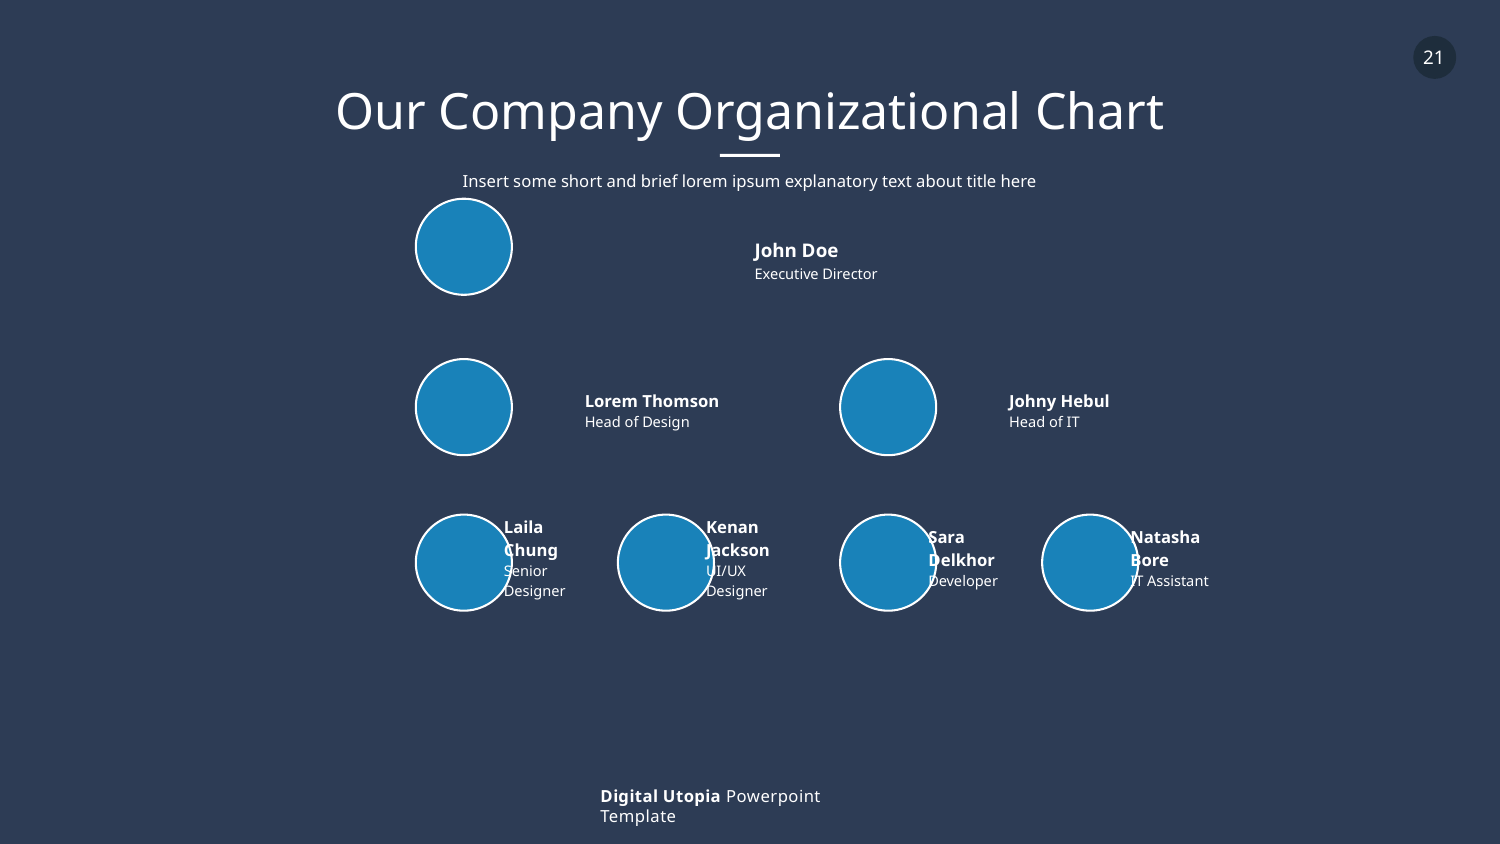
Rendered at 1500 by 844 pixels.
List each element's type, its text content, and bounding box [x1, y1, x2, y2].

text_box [314, 180, 1328, 770]
list Our Company Organizational Chart [112, 79, 1388, 146]
list Insert some short and brief lorem ipsum explanatory text about title here [112, 170, 1388, 196]
